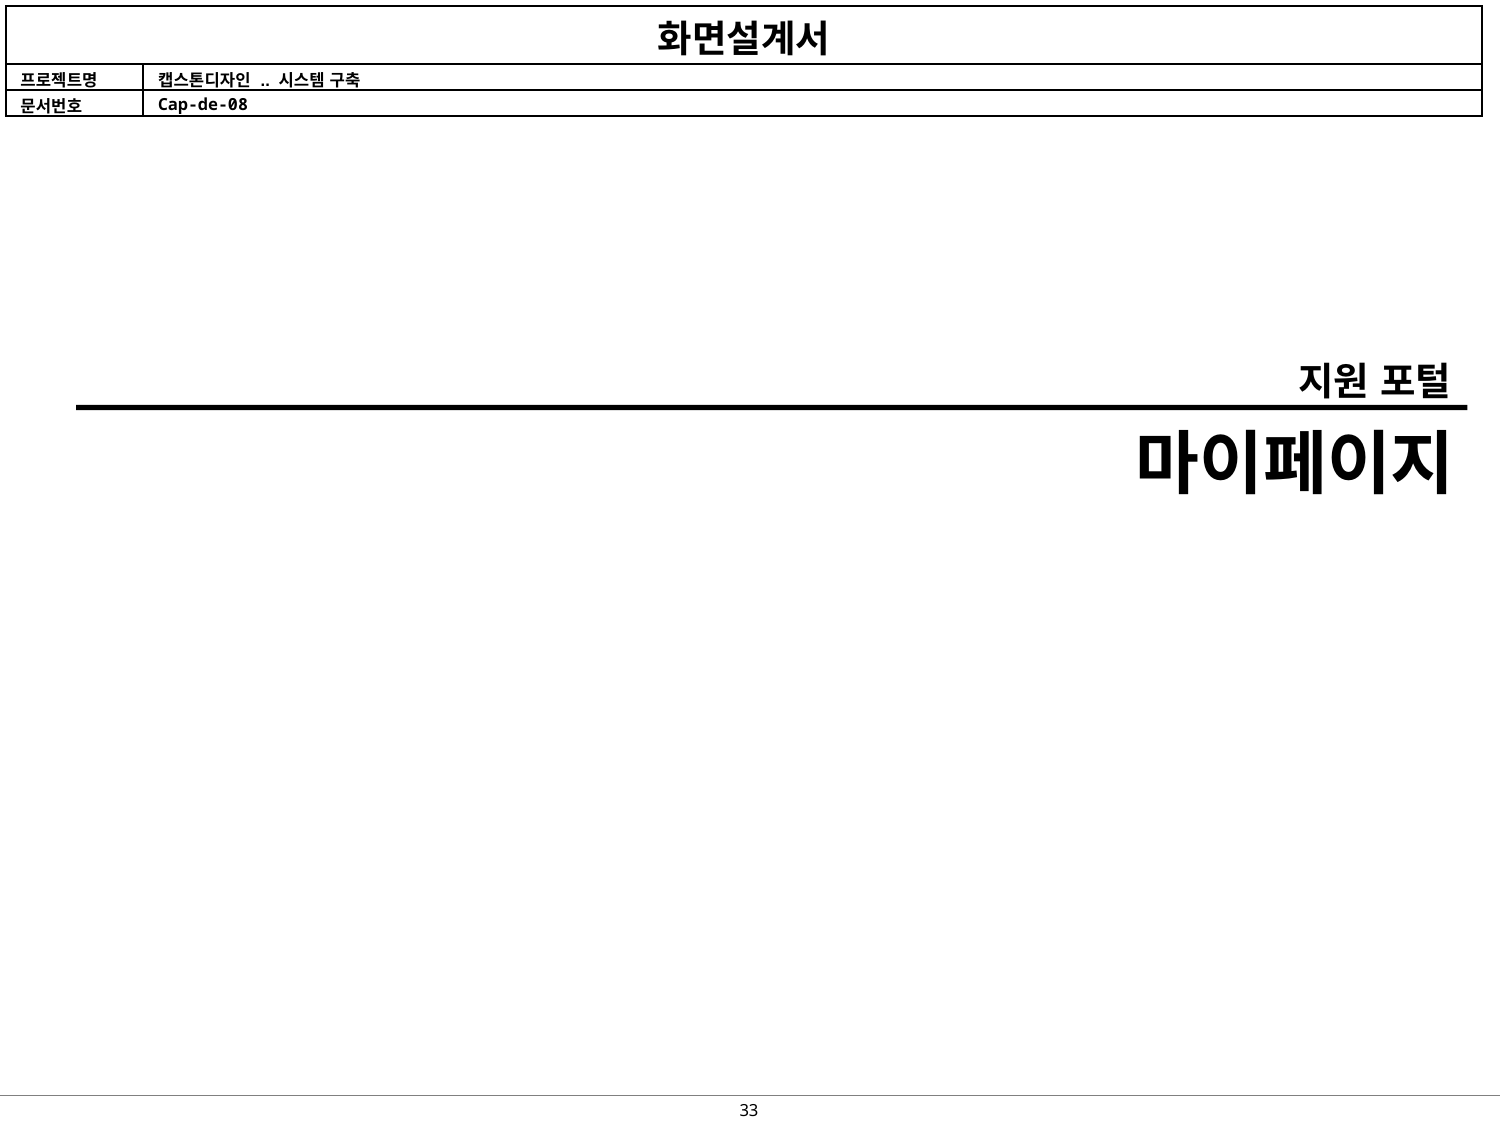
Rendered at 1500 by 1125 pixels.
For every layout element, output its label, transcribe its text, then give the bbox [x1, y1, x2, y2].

text_box 지원 포털 [397, 349, 1466, 411]
text_box 마이페이지 [401, 411, 1470, 510]
